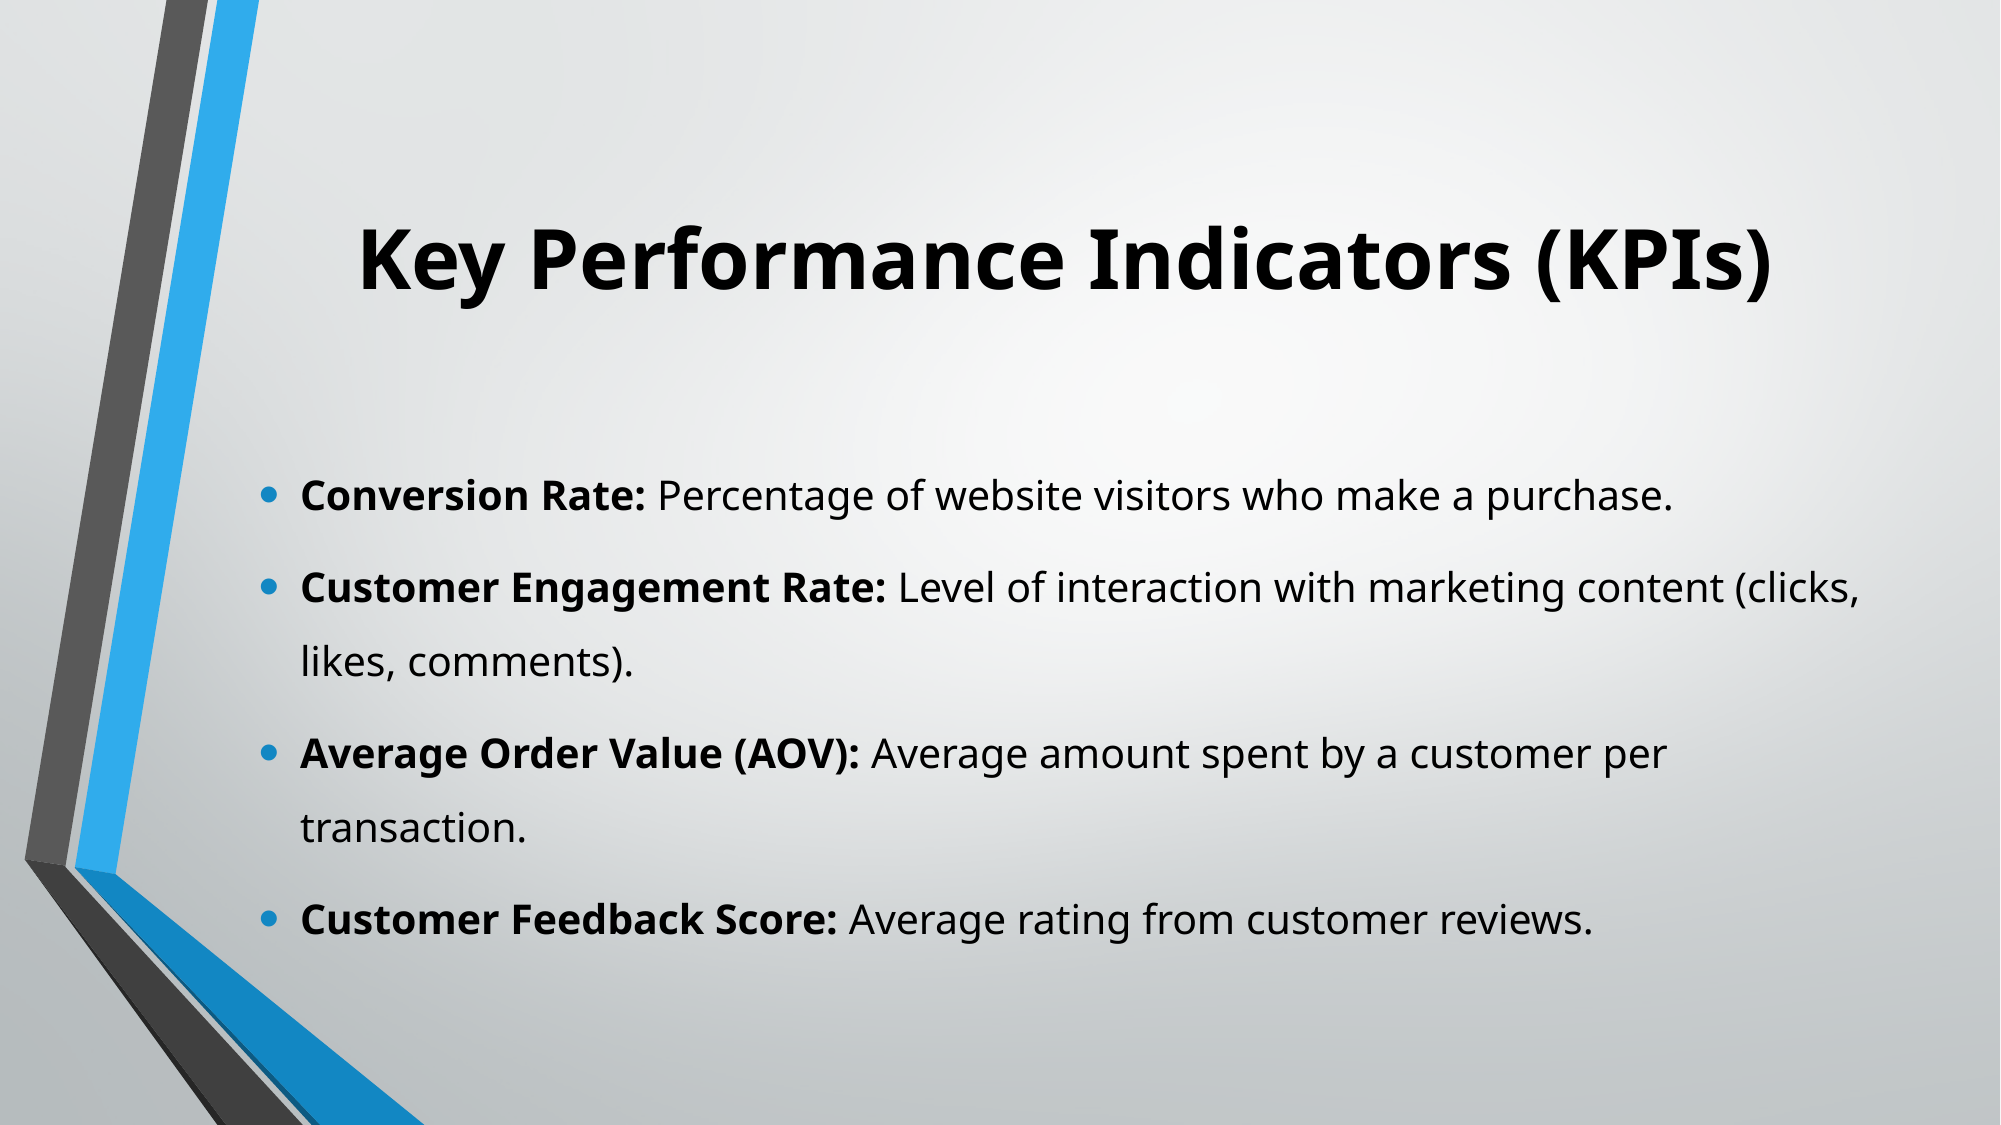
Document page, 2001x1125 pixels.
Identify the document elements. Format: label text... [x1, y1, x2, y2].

list Conversion Rate: Percentage of website visitors who make a purchase. Customer Engagement Rate: Level of interaction with marketing content (clicks, likes, comments). Average Order Value (AOV): Average amount spent by a customer per transaction. Customer Feedback Score: Average rating from customer reviews. [243, 437, 1887, 950]
title Key Performance Indicators (KPIs) [243, 112, 1887, 400]
